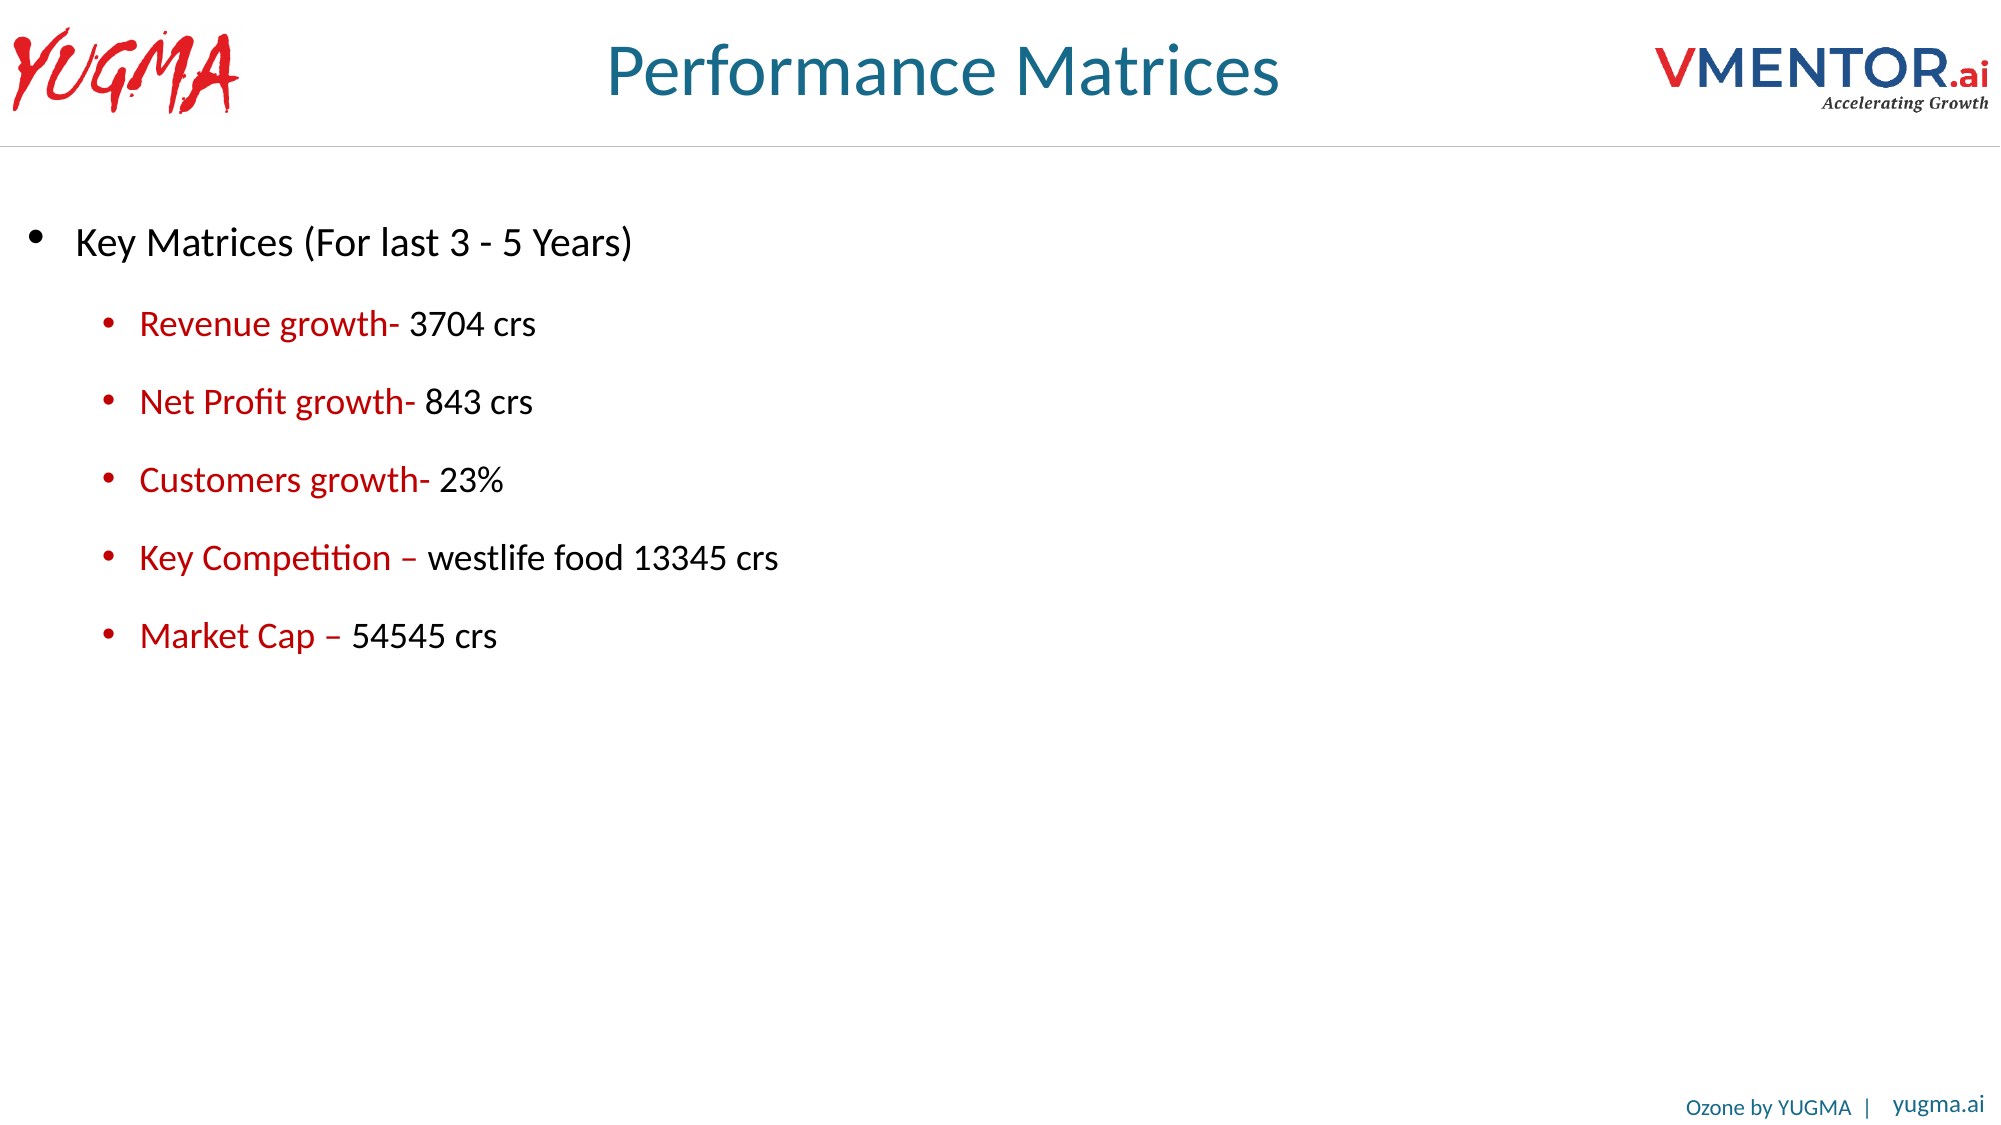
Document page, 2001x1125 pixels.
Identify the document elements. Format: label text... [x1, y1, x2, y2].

list Key Matrices (For last 3 - 5 Years) Revenue growth- 3704 crs Net Profit growth- 843 crs Customers growth- 23% Key Competition – westlife food 13345 crs Market Cap – 54545 crs [12, 169, 1988, 1082]
picture [9, 23, 239, 118]
picture [1622, 0, 2001, 142]
title Performance Matrices [239, 18, 1648, 125]
